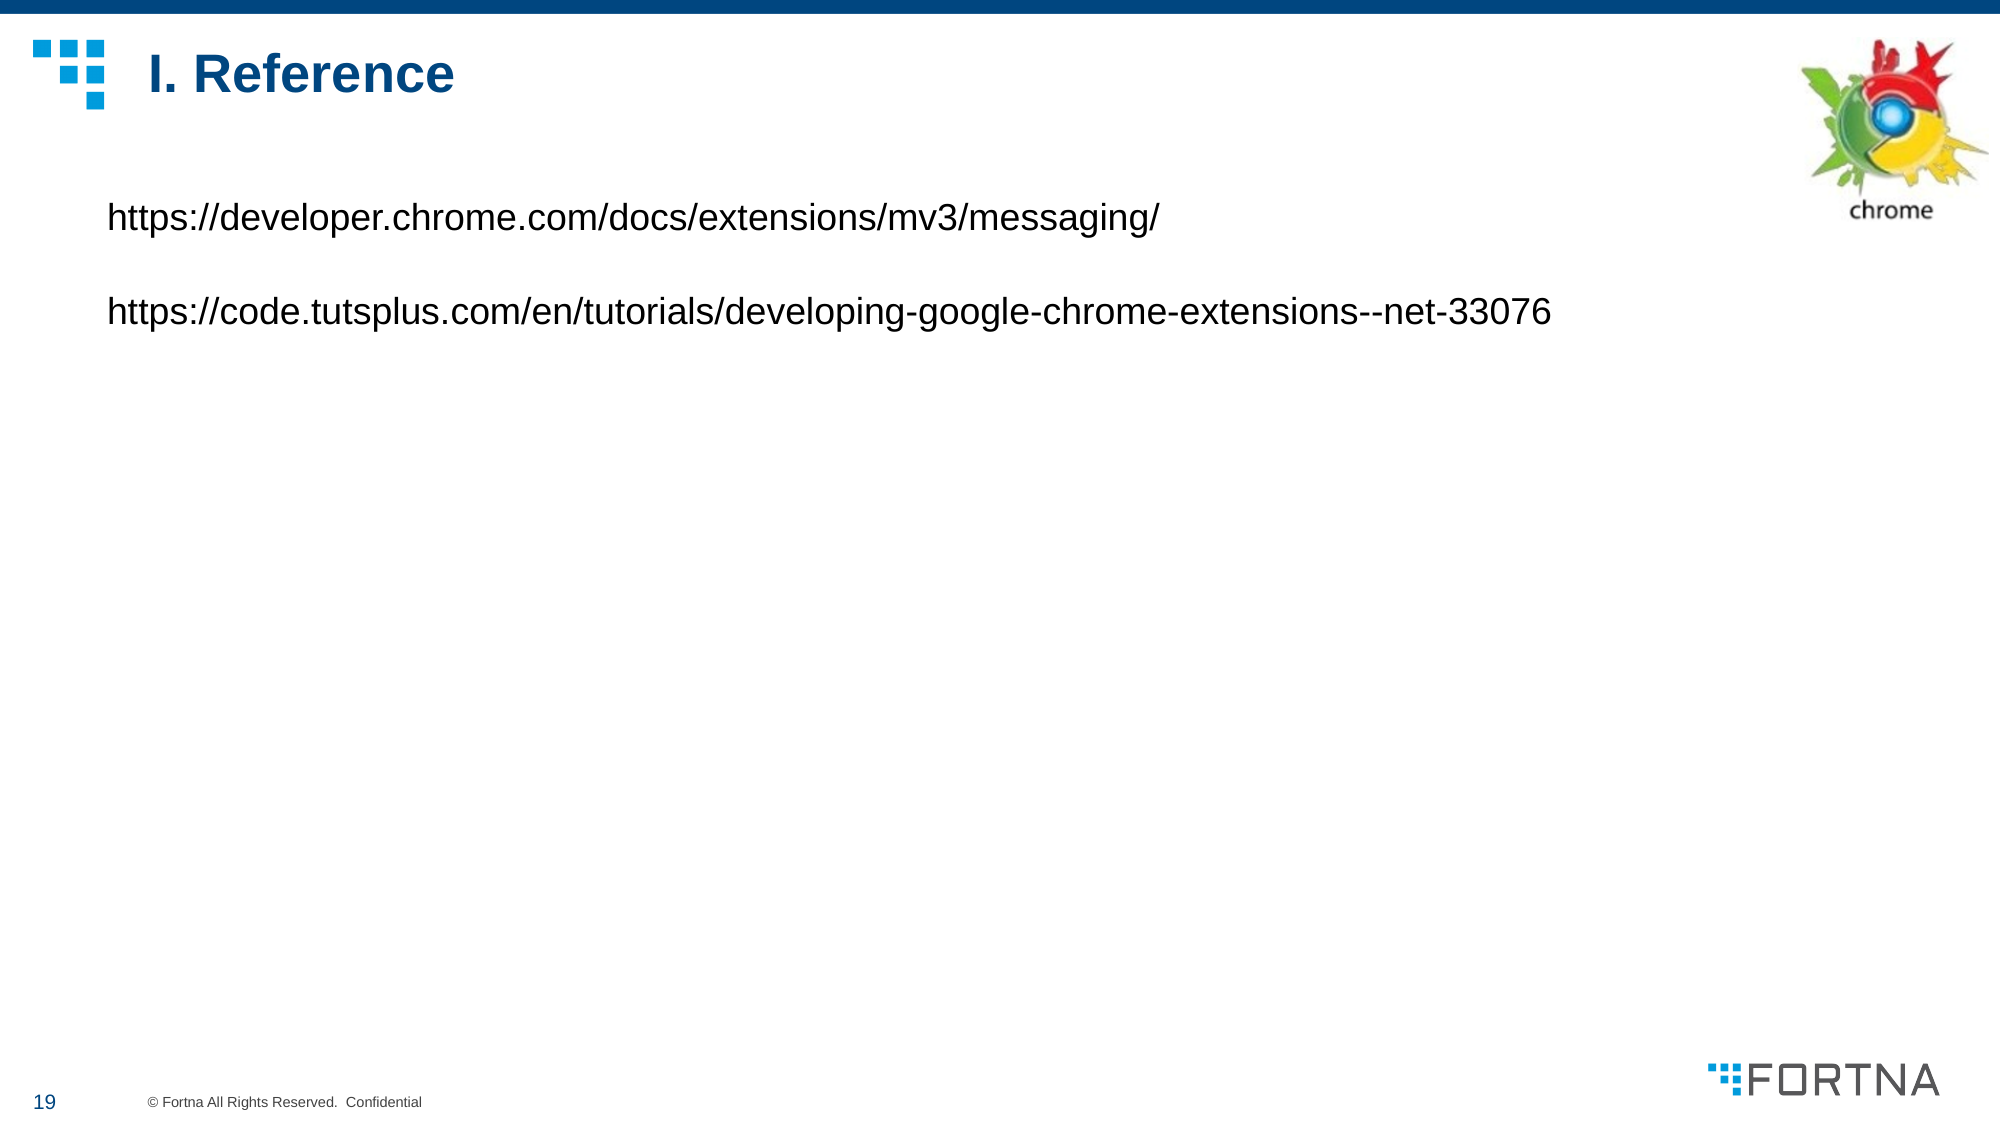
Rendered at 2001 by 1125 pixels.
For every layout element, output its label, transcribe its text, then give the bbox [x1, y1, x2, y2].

title I. Reference [133, 37, 1794, 113]
text_box https://developer.chrome.com/docs/extensions/mv3/messaging/ [92, 185, 1447, 245]
picture [15, 22, 122, 127]
picture [1796, 37, 1989, 254]
picture [1675, 1031, 1973, 1125]
text_box https://code.tutsplus.com/en/tutorials/developing-google-chrome-extensions--net-33076 [92, 279, 1676, 340]
